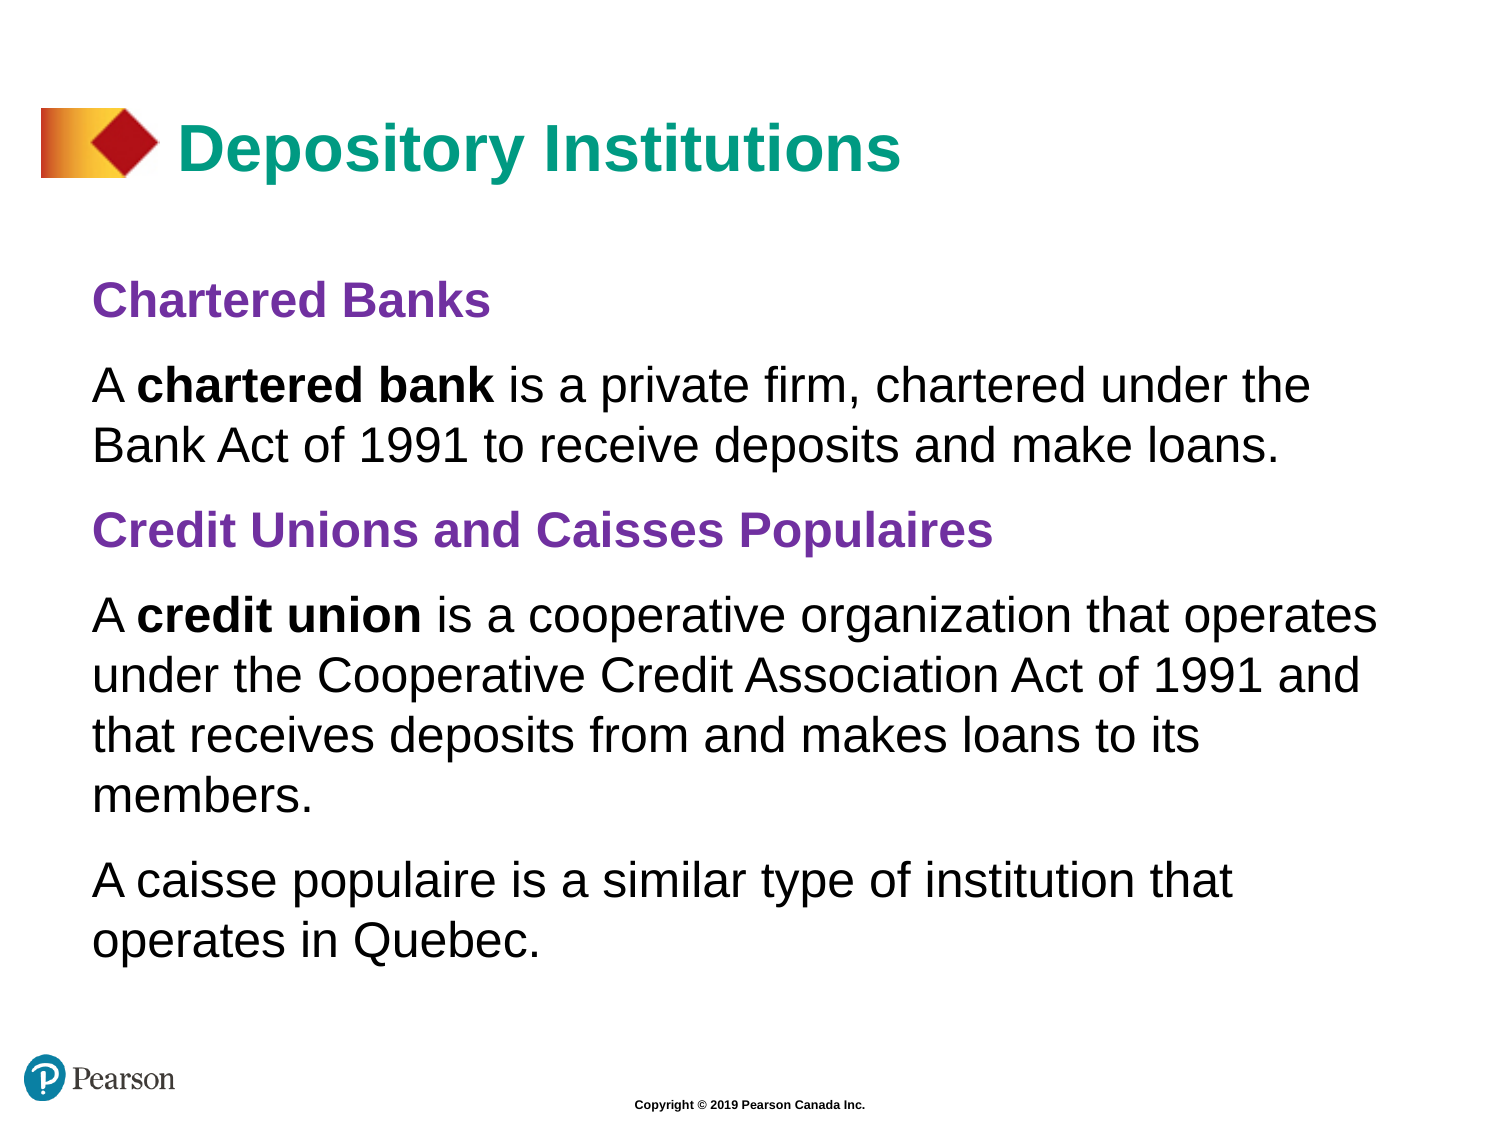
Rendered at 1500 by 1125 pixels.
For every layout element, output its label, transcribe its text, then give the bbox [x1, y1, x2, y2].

picture [33, 1064, 58, 1089]
list Chartered Banks A chartered bank is a private firm, chartered under the Bank Act of 1991 to receive deposits and make loans. Credit Unions and Caisses Populaires A credit union is a cooperative organization that operates under the Cooperative Credit Association Act of 1991 and that receives deposits from and makes loans to its members. A caisse populaire is a similar type of institution that operates in Quebec. [59, 259, 1410, 1003]
title Depository Institutions [162, 17, 1425, 273]
picture [24, 1087, 34, 1101]
picture [50, 1054, 175, 1101]
picture [24, 1054, 41, 1072]
picture [41, 108, 160, 178]
